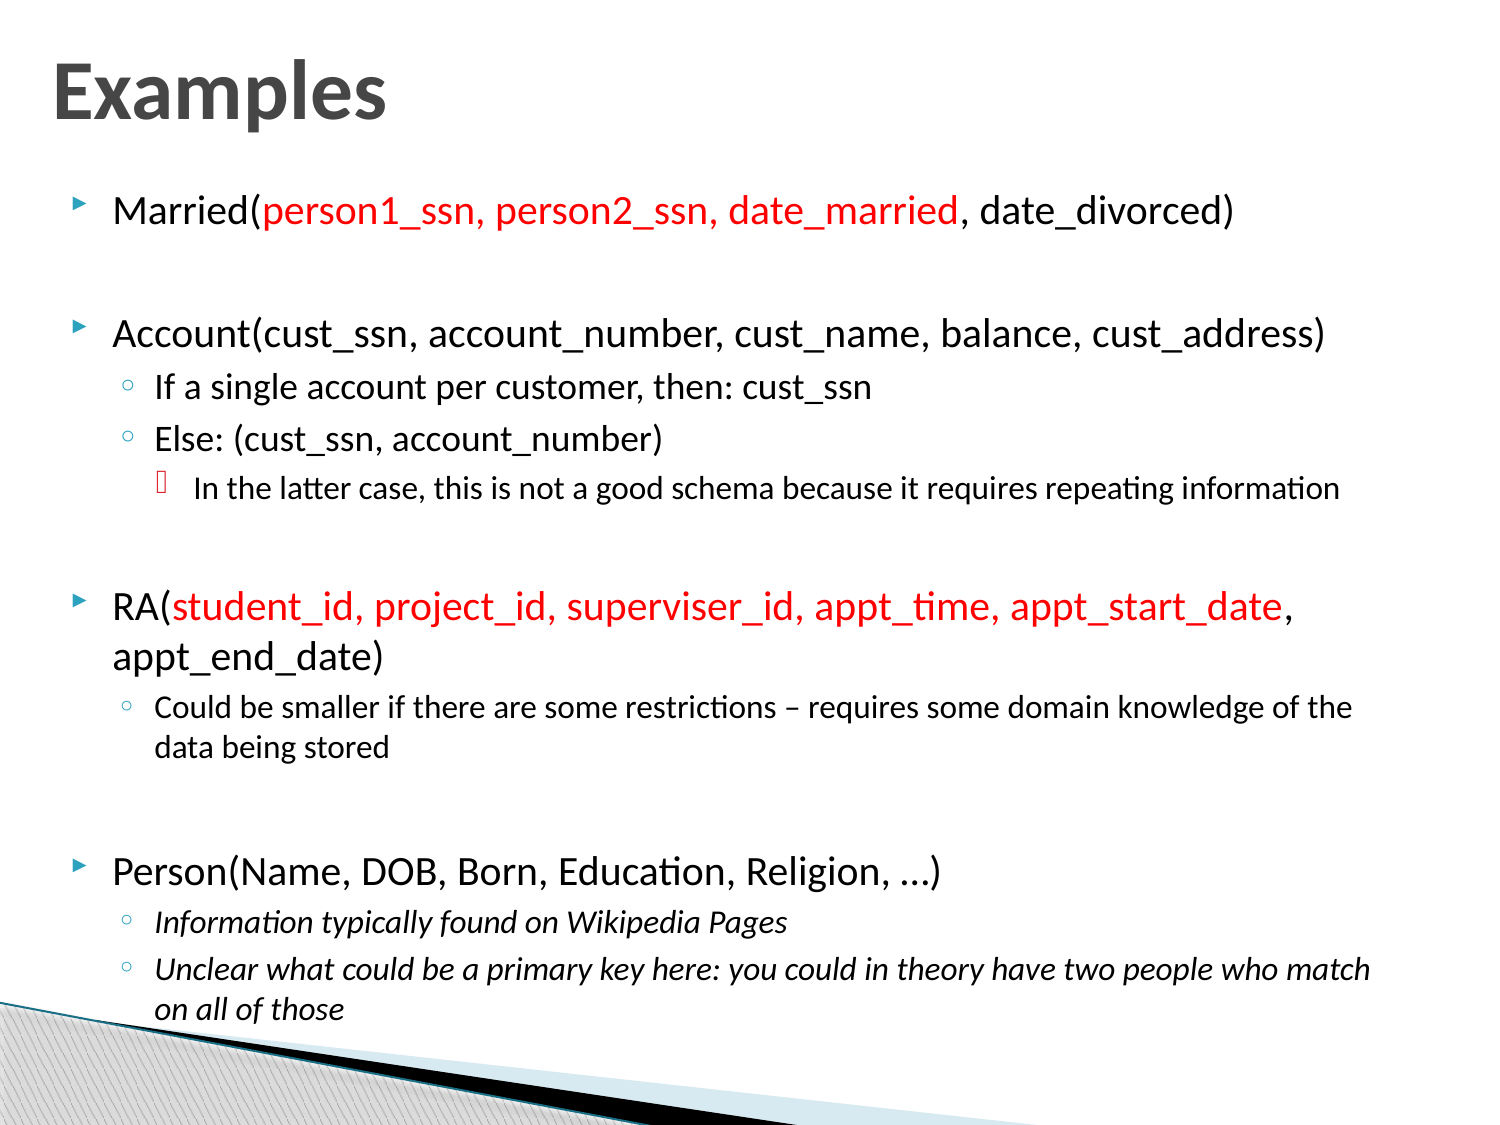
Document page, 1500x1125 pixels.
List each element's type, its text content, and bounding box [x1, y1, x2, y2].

text_box [0, 1006, 633, 1125]
title Examples [37, 24, 1425, 145]
list Married(person1_ssn, person2_ssn, date_married, date_divorced) Account(cust_ssn, account_number, cust_name, balance, cust_address) If a single account per customer, then: cust_ssn Else: (cust_ssn, account_number) In the latter case, this is not a good schema because it requires repeating information RA(student_id, project_id, superviser_id, appt_time, appt_start_date, appt_end_date) Could be smaller if there are some restrictions – requires some domain knowledge of the data being stored Person(Name, DOB, Born, Education, Religion, …) Information typically found on Wikipedia Pages Unclear what could be a primary key here: you could in theory have two people who match on all of those [37, 174, 1426, 1013]
